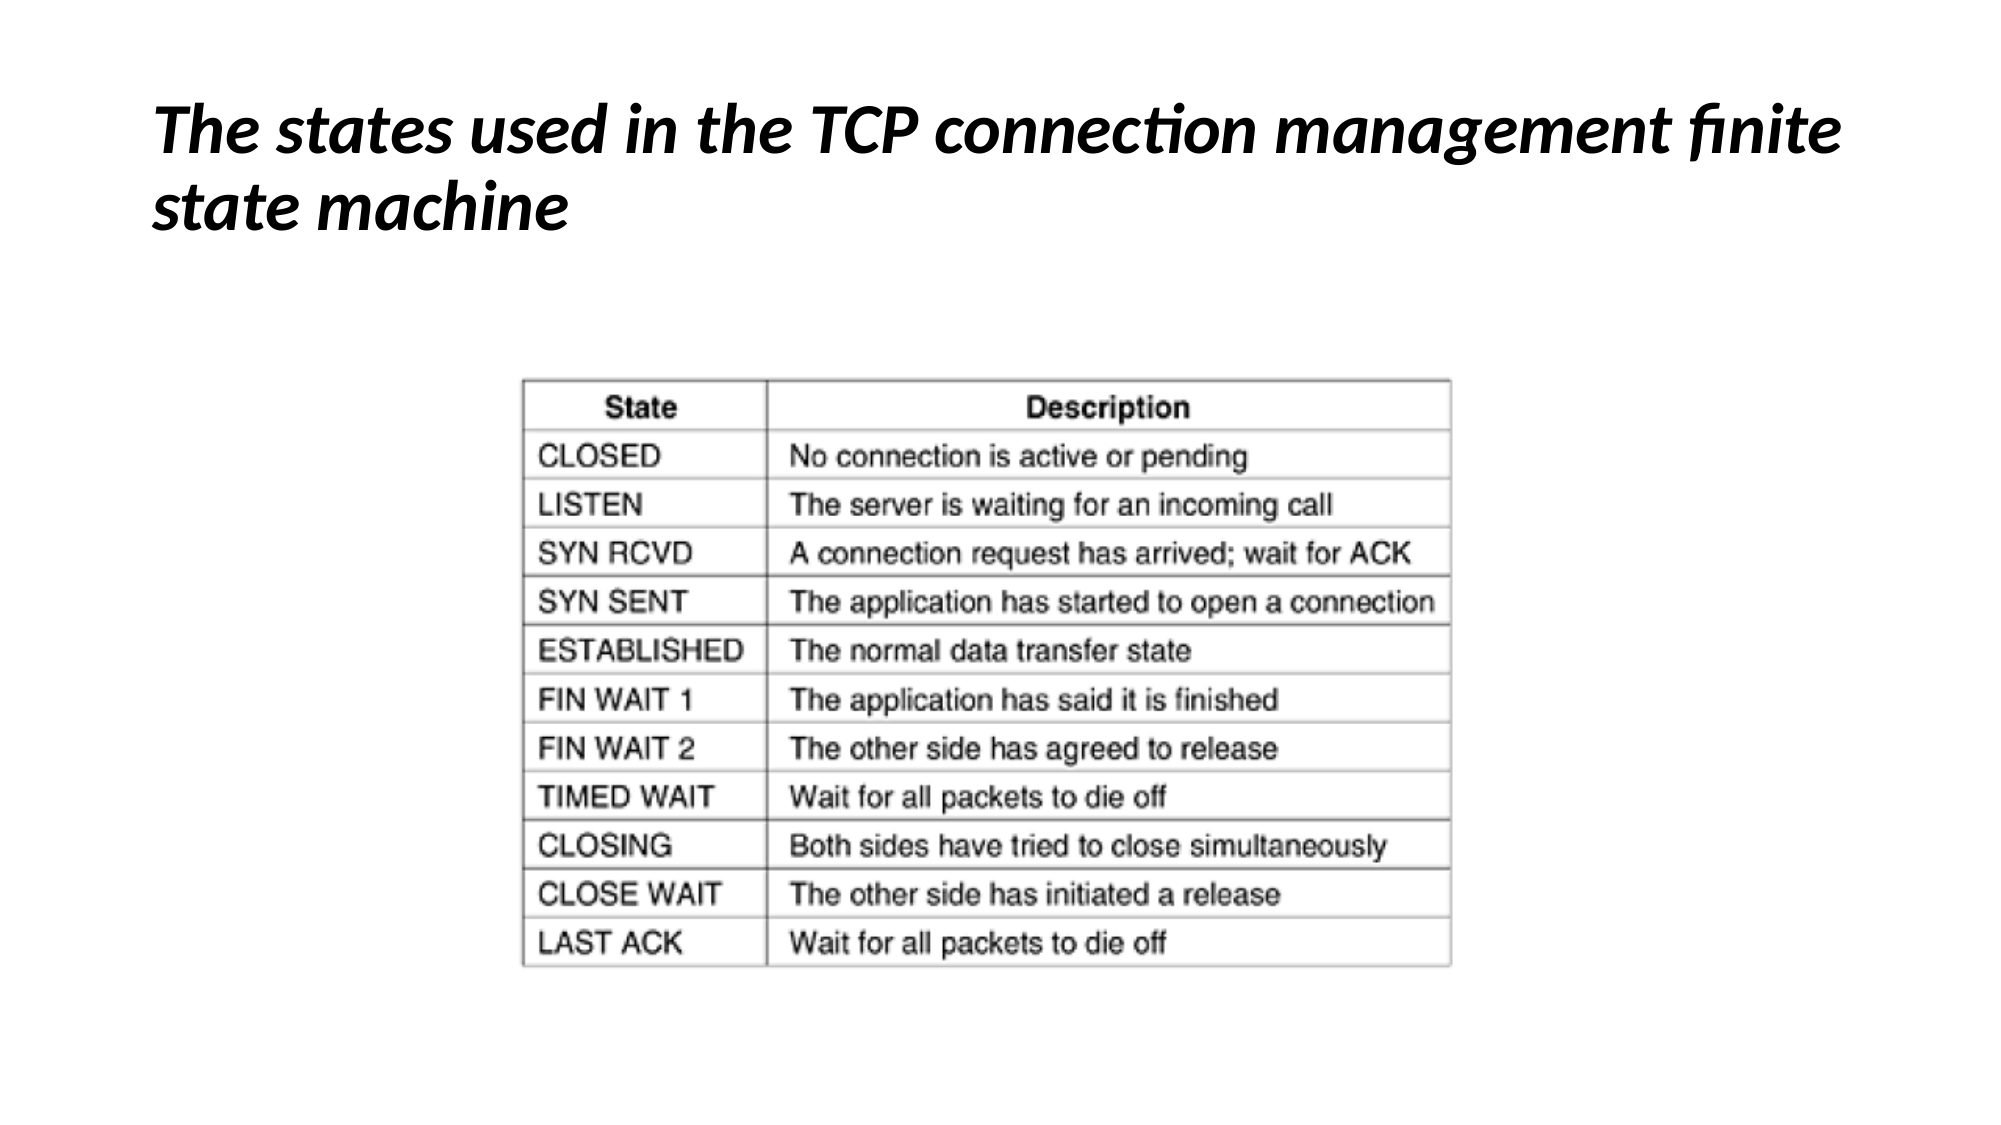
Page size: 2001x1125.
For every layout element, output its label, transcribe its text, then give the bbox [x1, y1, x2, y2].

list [491, 337, 1509, 996]
title The states used in the TCP connection management finite state machine [137, 59, 1863, 278]
